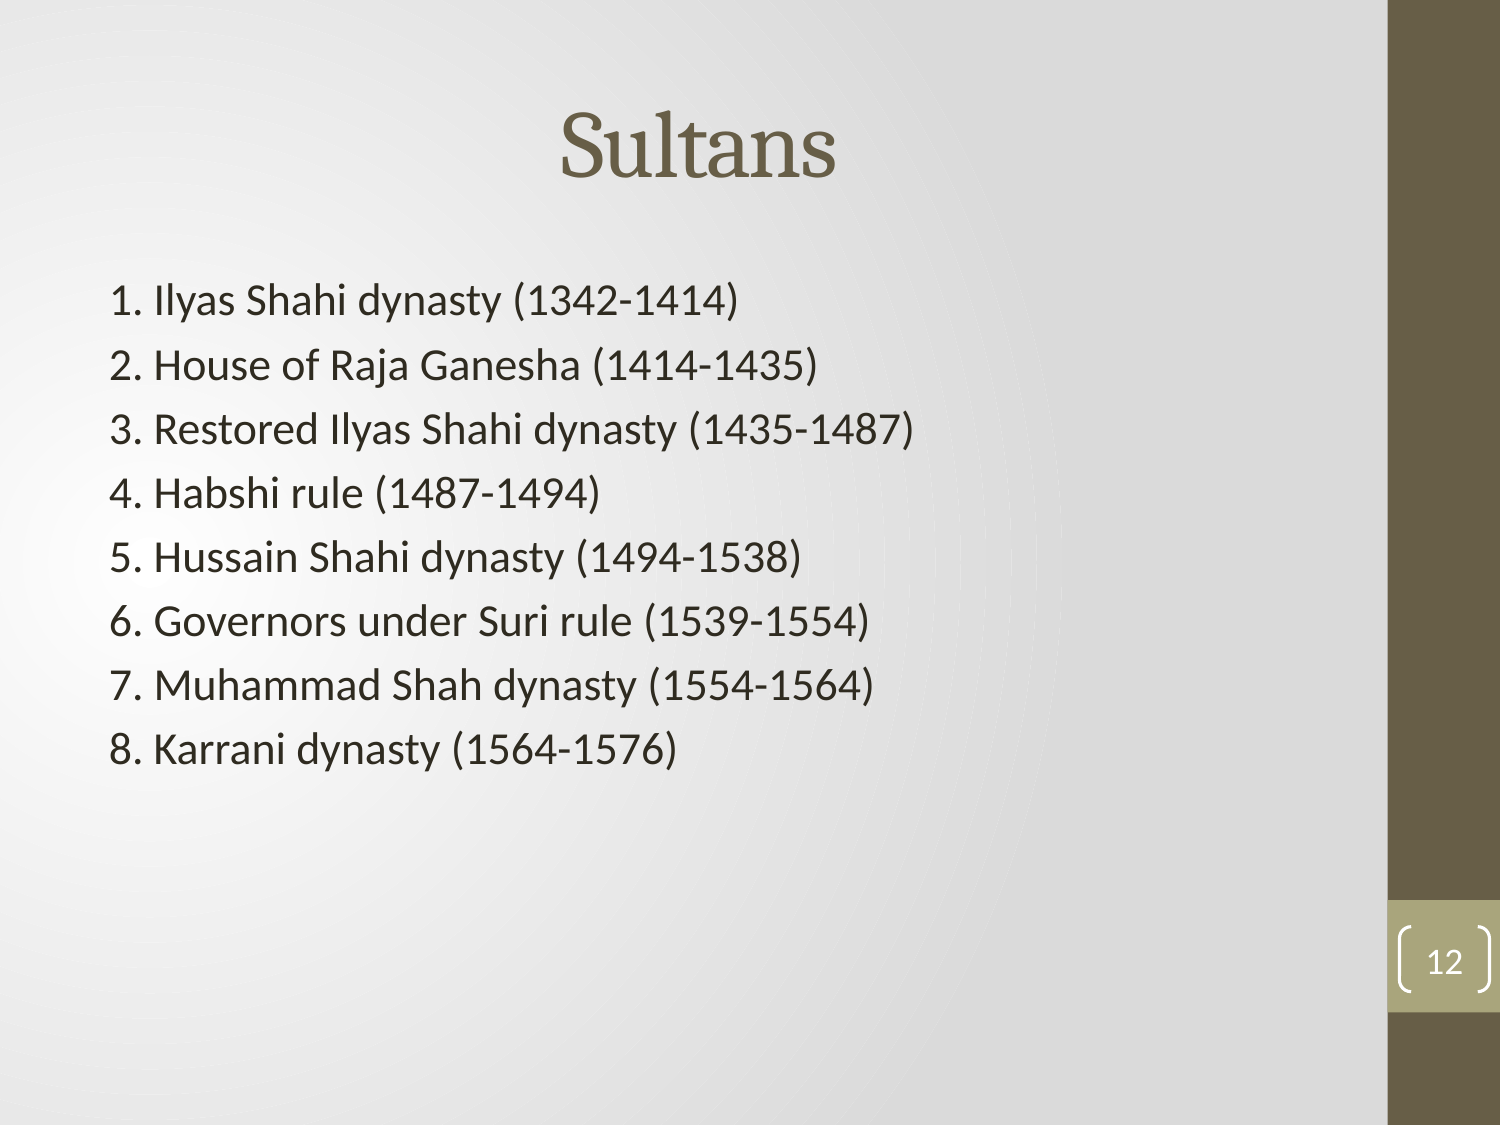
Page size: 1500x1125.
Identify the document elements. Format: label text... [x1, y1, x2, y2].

list 1. Ilyas Shahi dynasty (1342-1414) 2. House of Raja Ganesha (1414-1435) 3. Restored Ilyas Shahi dynasty (1435-1487) 4. Habshi rule (1487-1494) 5. Hussain Shahi dynasty (1494-1538) 6. Governors under Suri rule (1539-1554) 7. Muhammad Shah dynasty (1554-1564) 8. Karrani dynasty (1564-1576) [75, 262, 1325, 1050]
slide_number 12 [1397, 925, 1492, 994]
title Sultans [75, 45, 1325, 233]
